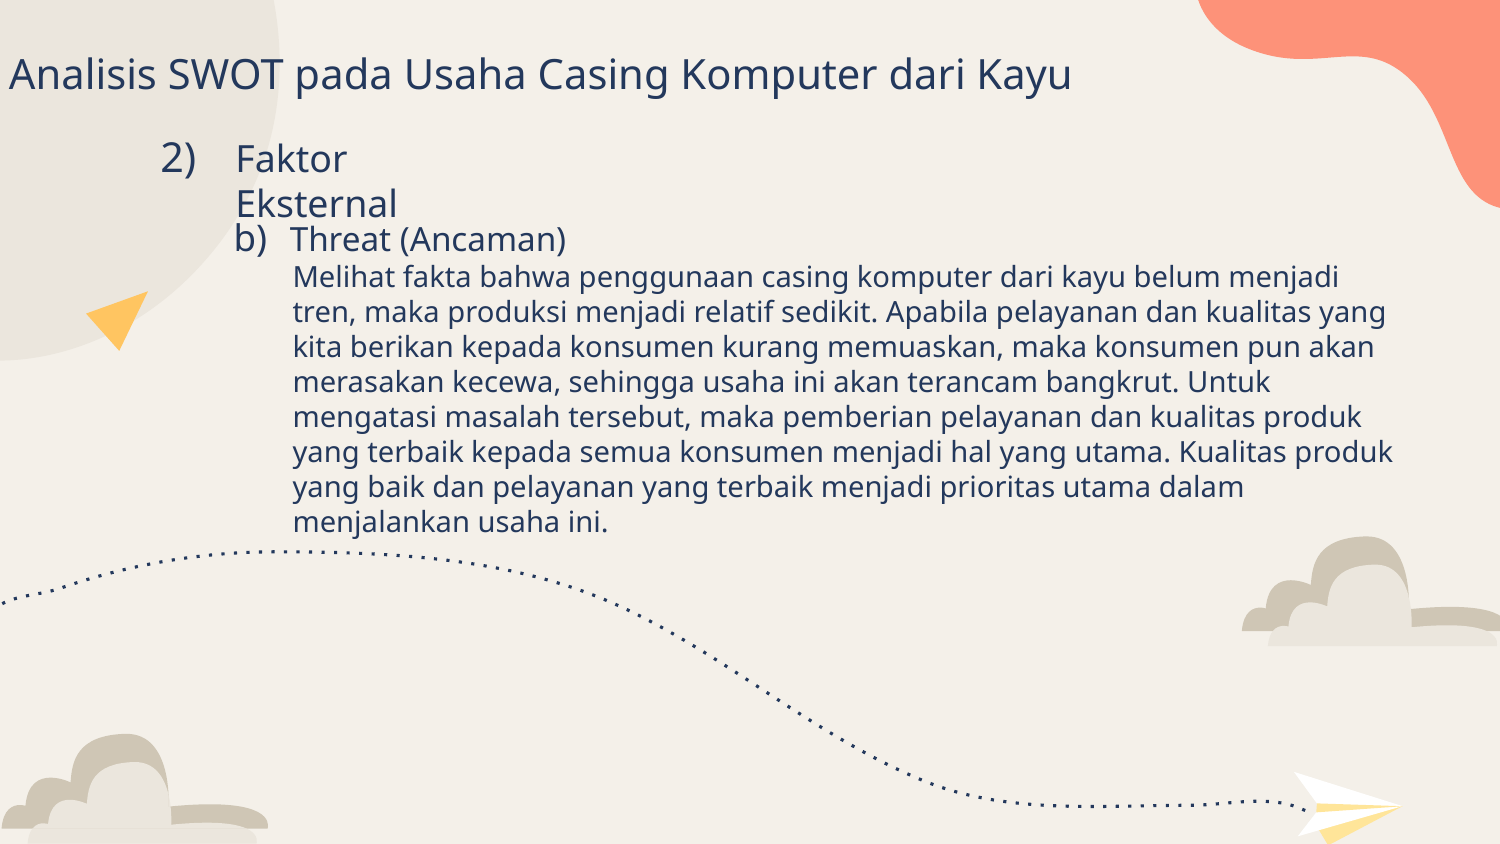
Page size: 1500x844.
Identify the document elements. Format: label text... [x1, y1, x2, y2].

text_box Melihat fakta bahwa penggunaan casing komputer dari kayu belum menjadi tren, maka produksi menjadi relatif sedikit. Apabila pelayanan dan kualitas yang kita berikan kepada konsumen kurang memuaskan, maka konsumen pun akan merasakan kecewa, sehingga usaha ini akan terancam bangkrut. Untuk mengatasi masalah tersebut, maka pemberian pelayanan dan kualitas produk yang terbaik kepada semua konsumen menjadi hal yang utama. Kualitas produk yang baik dan pelayanan yang terbaik menjadi prioritas utama dalam menjalankan usaha ini. [277, 268, 1416, 529]
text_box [1, 733, 278, 844]
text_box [1282, 741, 1394, 844]
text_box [1241, 536, 1500, 647]
text_box [0, 551, 1277, 807]
text_box [223, 244, 1362, 328]
text_box Faktor Eksternal [145, 150, 536, 210]
text_box Threat (Ancaman) [218, 209, 880, 267]
title Analisis SWOT pada Usaha Casing Komputer dari Kayu [0, 32, 1105, 127]
